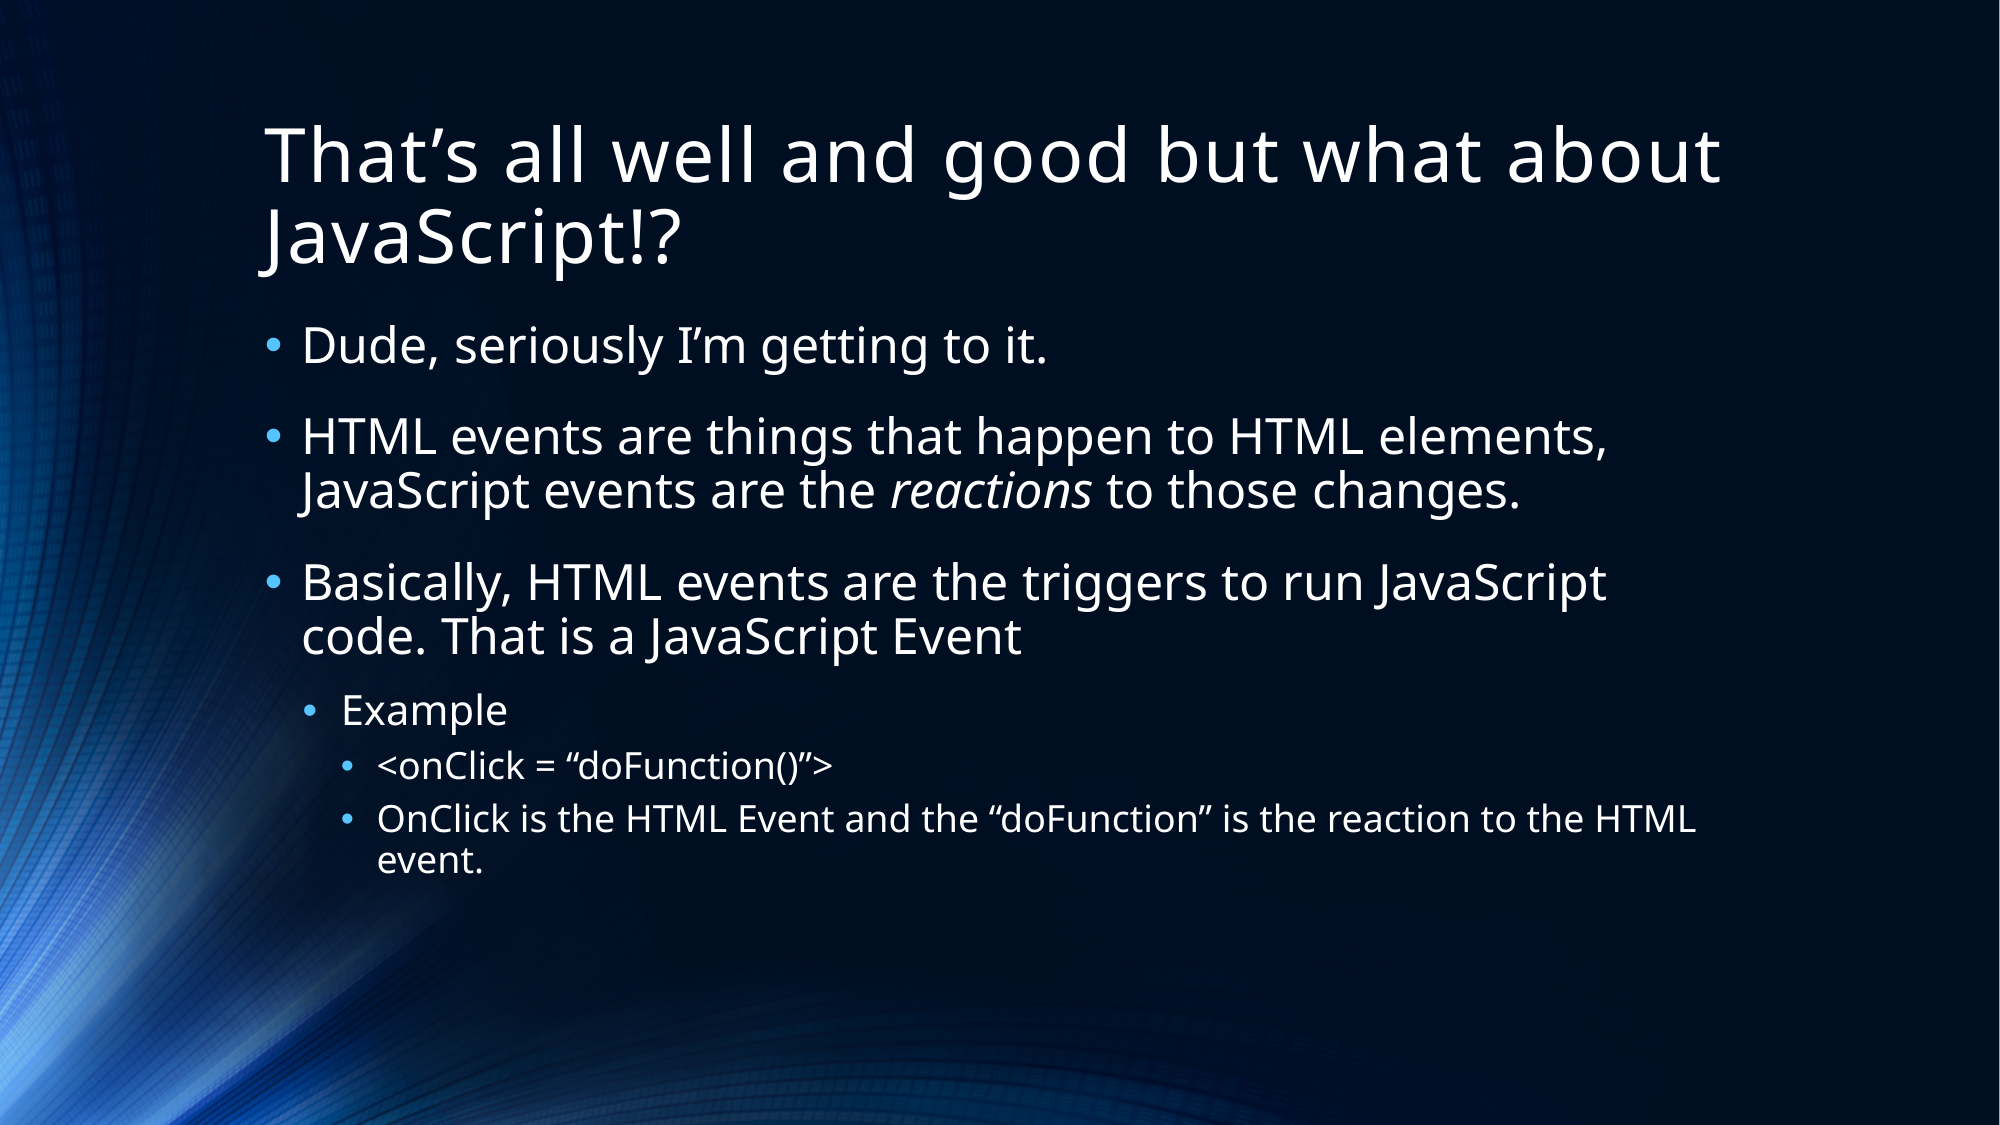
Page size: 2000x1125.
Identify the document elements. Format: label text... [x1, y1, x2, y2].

picture [0, 0, 2000, 1125]
list Dude, seriously I’m getting to it. HTML events are things that happen to HTML elements, JavaScript events are the reactions to those changes. Basically, HTML events are the triggers to run JavaScript code. That is a JavaScript Event Example <onClick = “doFunction()”> OnClick is the HTML Event and the “doFunction” is the reaction to the HTML event. [249, 312, 1749, 988]
title That’s all well and good but what about JavaScript!? [249, 62, 1750, 288]
